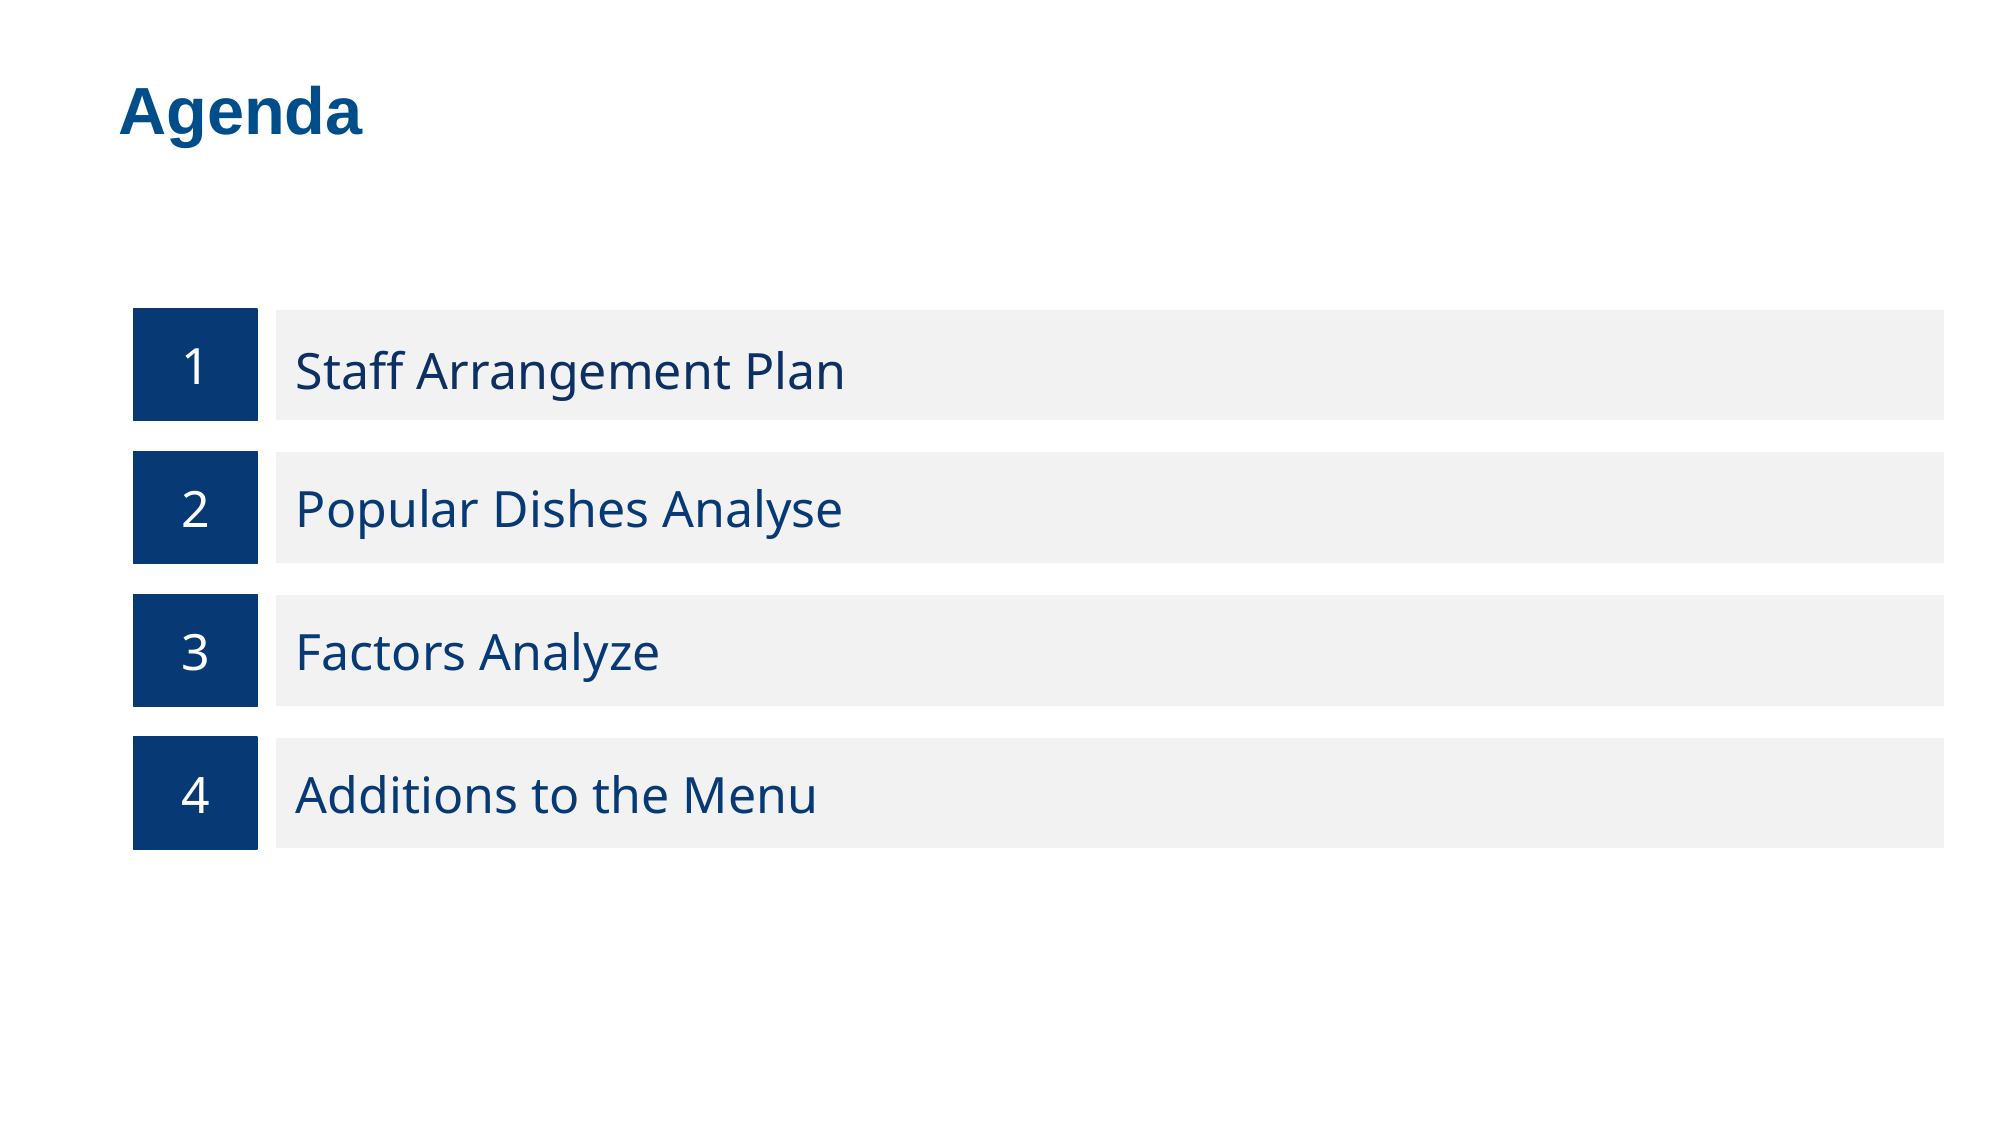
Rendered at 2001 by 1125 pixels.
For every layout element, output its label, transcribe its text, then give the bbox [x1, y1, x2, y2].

text_box 4 [133, 737, 258, 850]
text_box Popular Dishes Analyse [275, 451, 1945, 564]
text_box Additions to the Menu [275, 737, 1945, 850]
text_box 3 [133, 594, 258, 707]
text_box 1 [133, 308, 258, 421]
text_box Staff Arrangement Plan [275, 308, 1945, 421]
text_box 2 [133, 451, 258, 564]
text_box Factors Analyze [275, 594, 1945, 707]
text_box Agenda [106, 70, 1945, 160]
